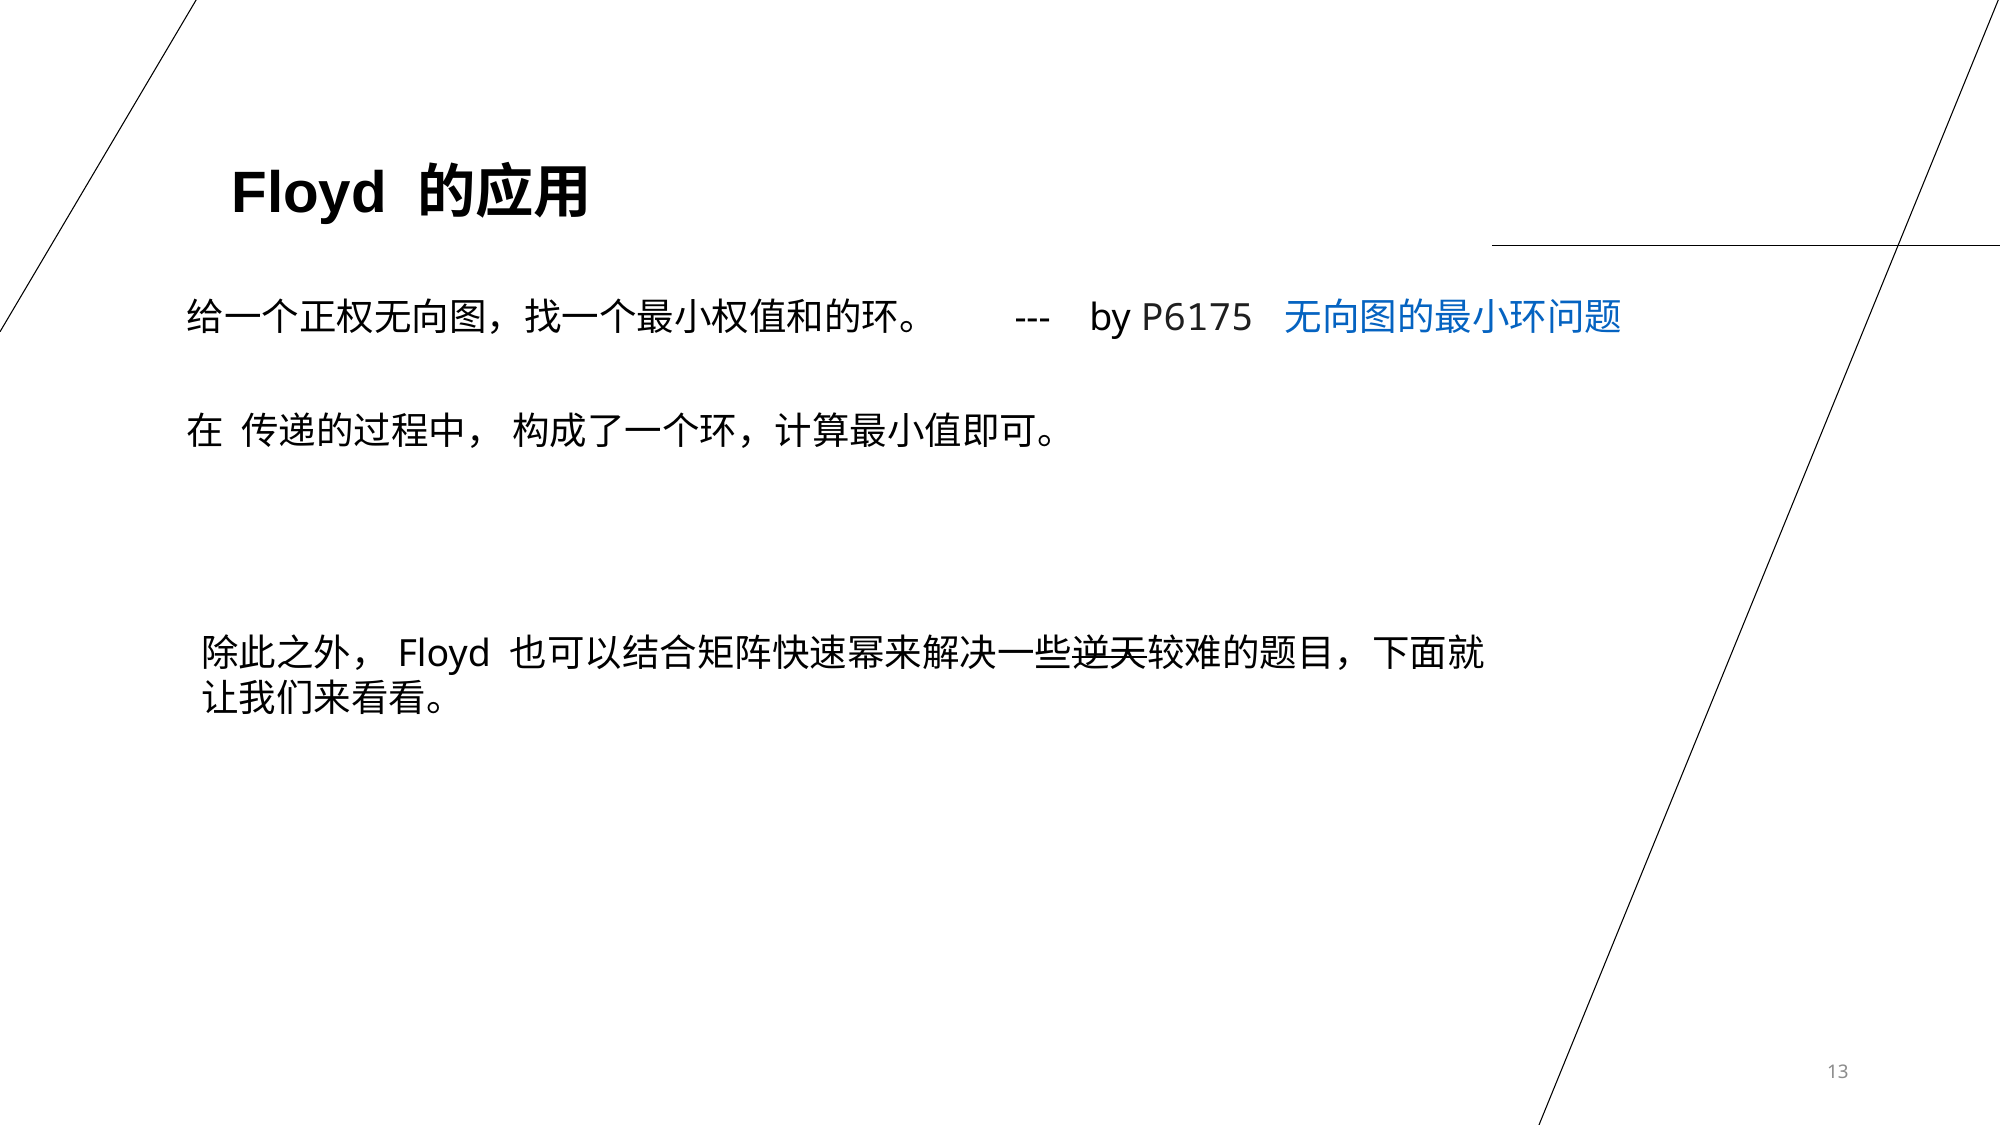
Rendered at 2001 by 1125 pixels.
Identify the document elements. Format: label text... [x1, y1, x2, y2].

text_box --- by P6175 无向图的最小环问题 [999, 285, 1646, 355]
text_box 给一个正权无向图，找一个最小权值和的环。 [172, 285, 976, 346]
text_box Floyd 的应用 [216, 146, 1494, 232]
text_box 除此之外，Floyd 也可以结合矩阵快速幂来解决一些逆天较难的题目，下面就让我们来看看。 [186, 622, 1515, 727]
slide_number 13 [1701, 1042, 1864, 1103]
